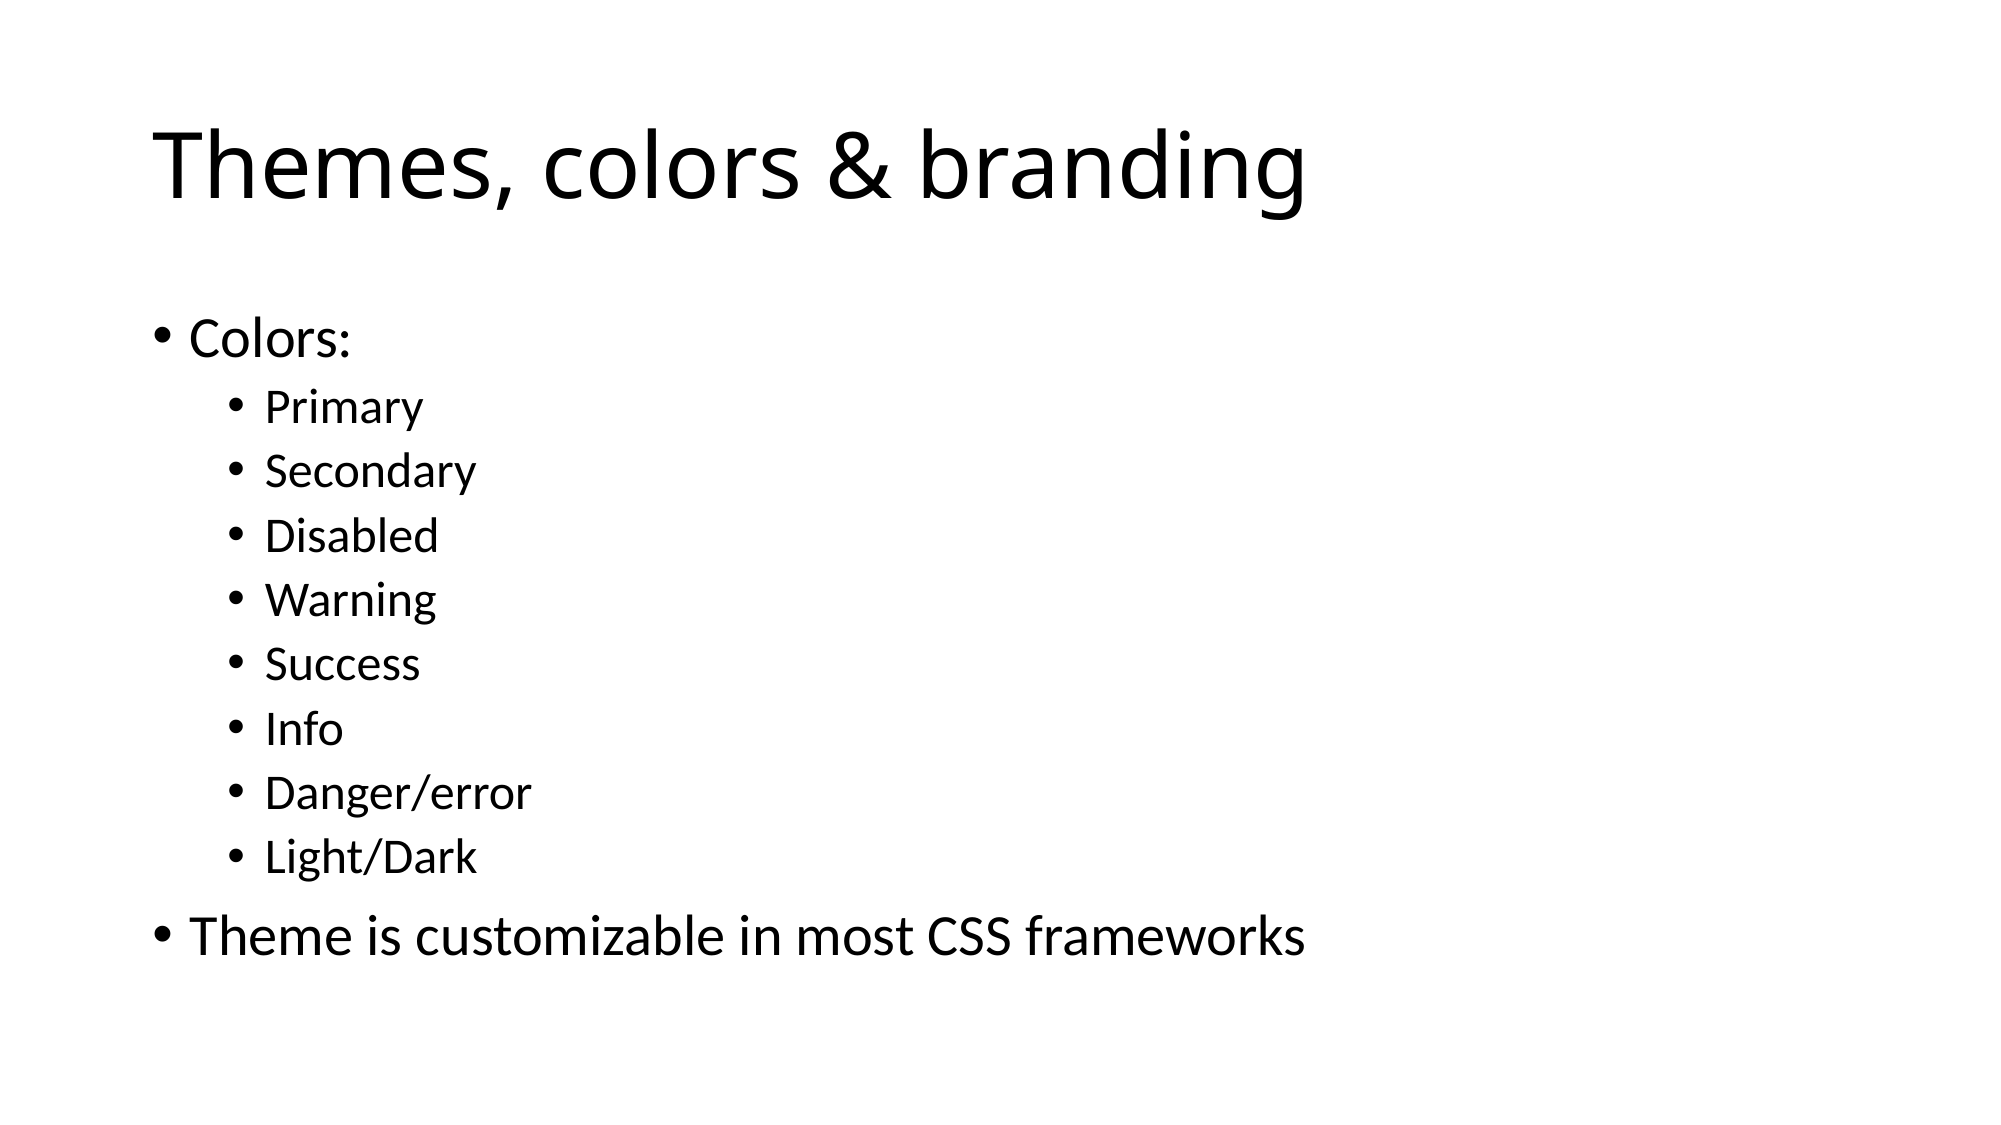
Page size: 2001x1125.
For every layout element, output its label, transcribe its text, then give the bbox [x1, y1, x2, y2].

title Themes, colors & branding [137, 59, 1863, 278]
list Colors: Primary Secondary Disabled Warning Success Info Danger/error Light/Dark Theme is customizable in most CSS frameworks [137, 299, 1863, 1014]
